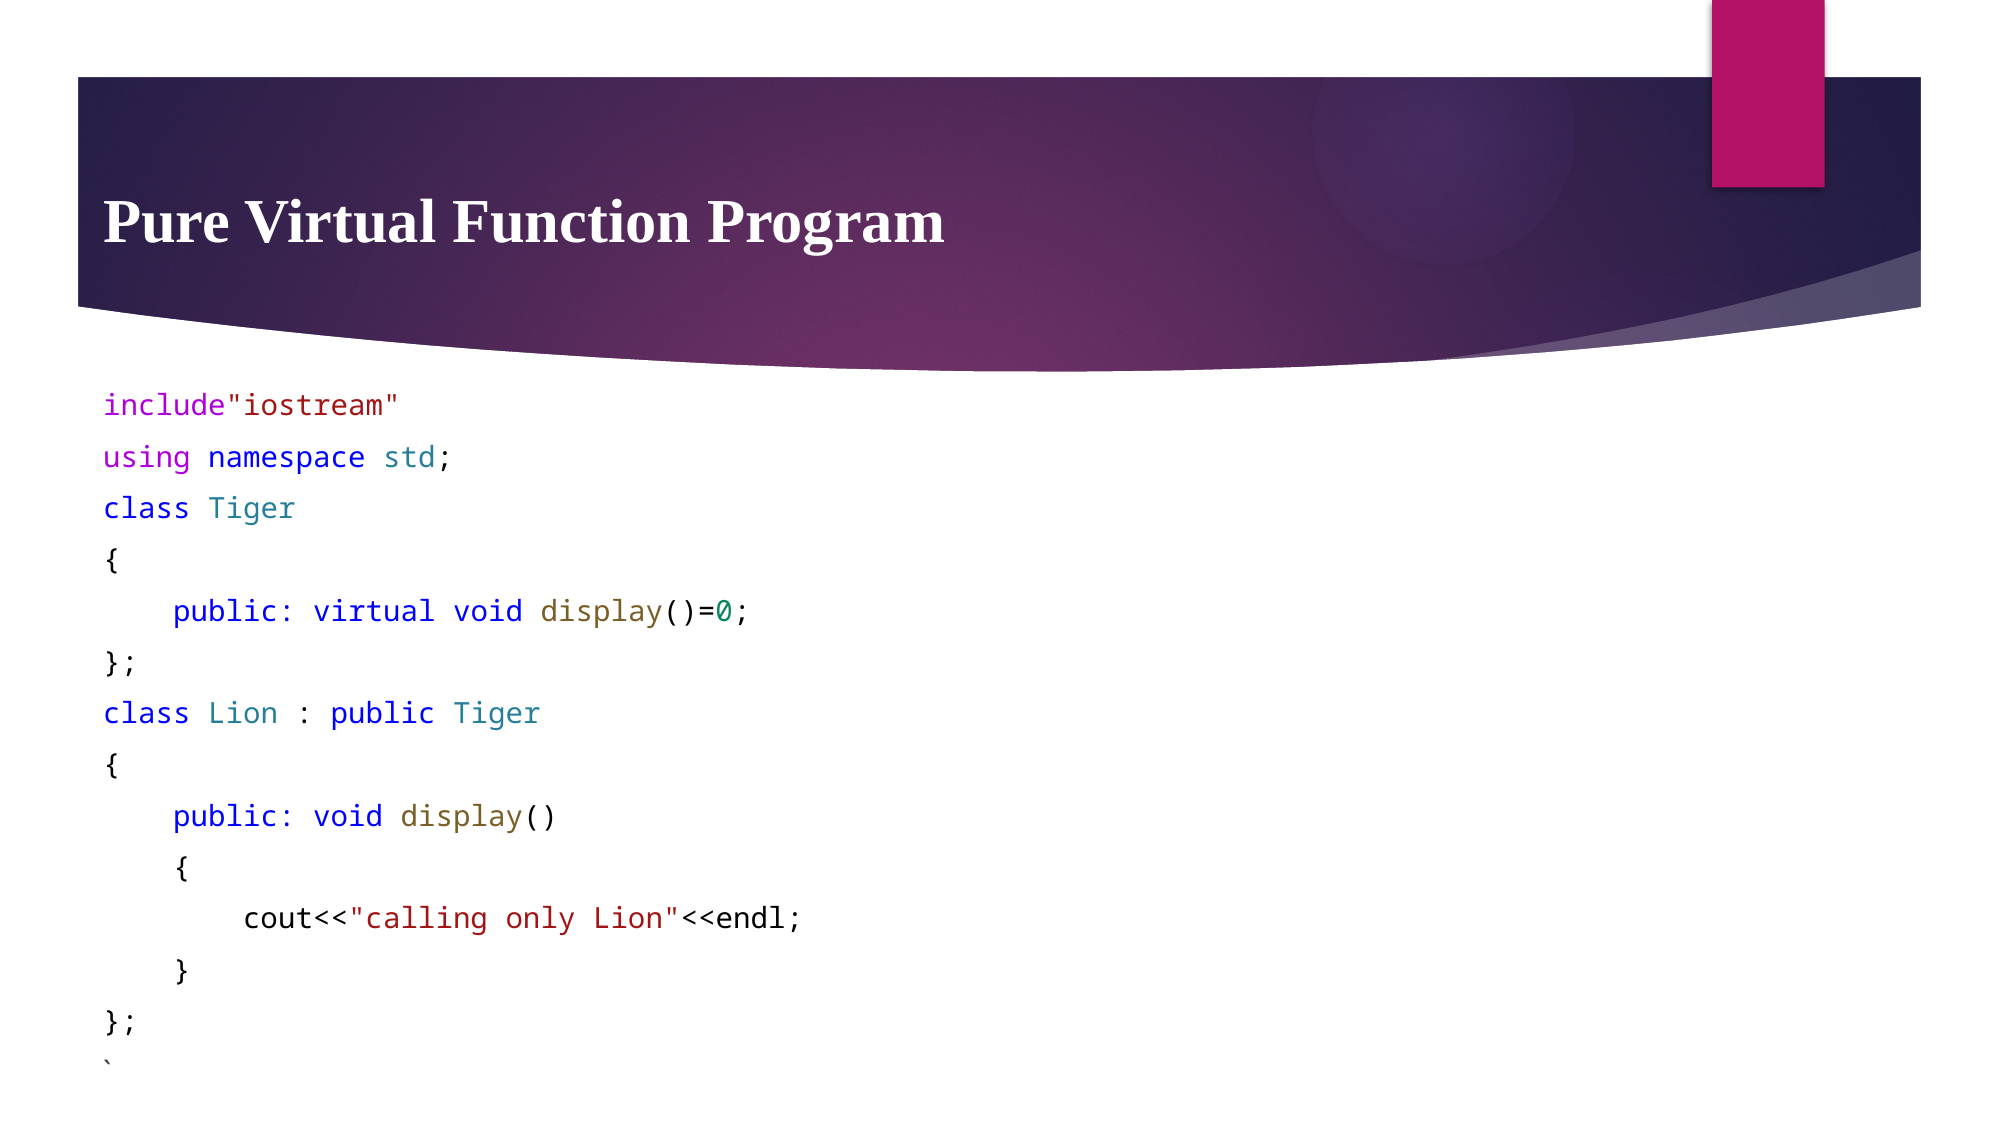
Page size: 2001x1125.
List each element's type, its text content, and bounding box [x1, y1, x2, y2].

list include"iostream" using namespace std; class Tiger { public: virtual void display()=0; }; class Lion : public Tiger { public: void display() { cout<<"calling only Lion"<<endl; } }; ` [88, 378, 1914, 1103]
title Pure Virtual Function Program [88, 159, 1627, 276]
